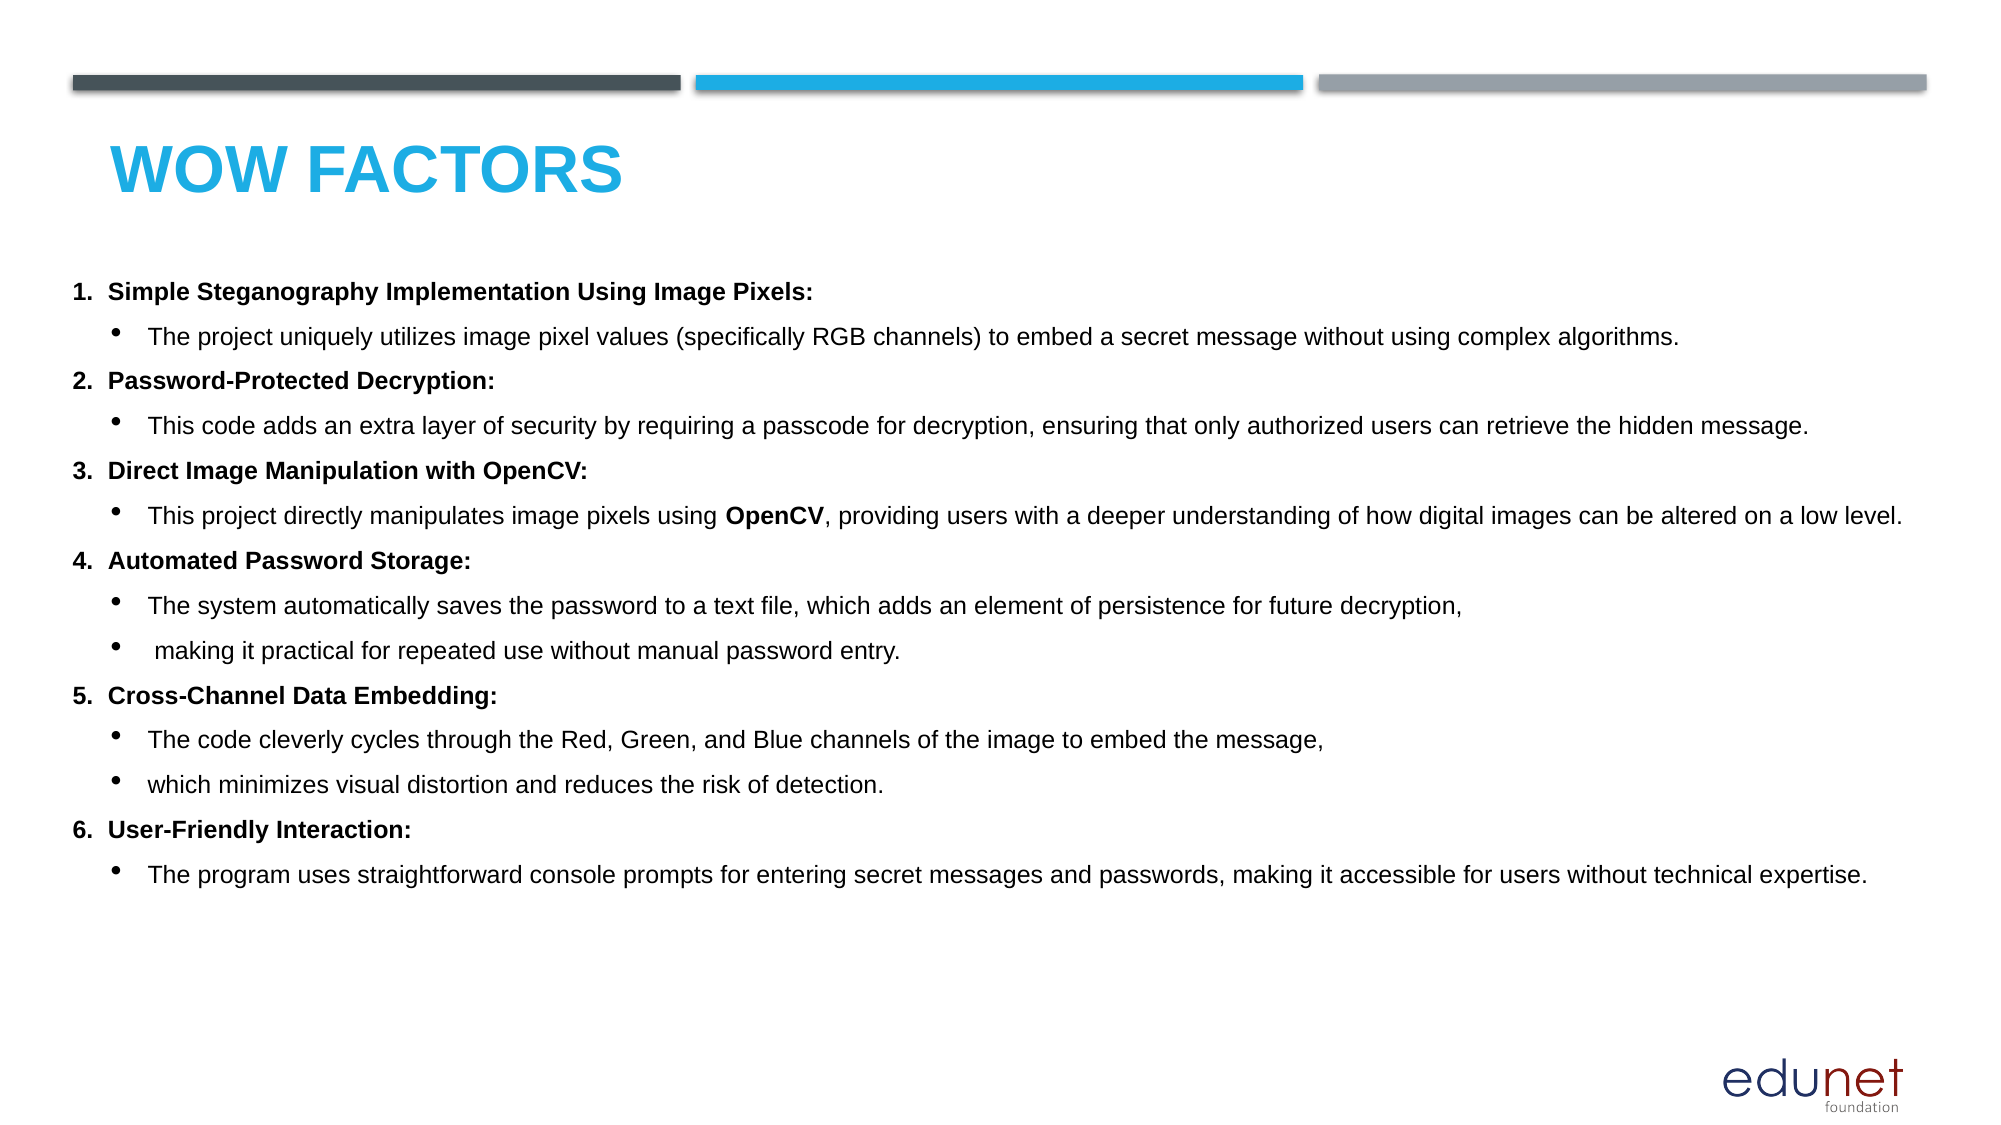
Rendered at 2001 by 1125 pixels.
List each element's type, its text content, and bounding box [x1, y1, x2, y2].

picture [1719, 1056, 1905, 1116]
title Wow factors [95, 126, 1905, 214]
text_box Simple Steganography Implementation Using Image Pixels: The project uniquely utilizes image pixel values (specifically RGB channels) to embed a secret message without using complex algorithms. Password-Protected Decryption: This code adds an extra layer of security by requiring a passcode for decryption, ensuring that only authorized users can retrieve the hidden message. Direct Image Manipulation with OpenCV: This project directly manipulates image pixels using OpenCV, providing users with a deeper understanding of how digital images can be altered on a low level. Automated Password Storage: The system automatically saves the password to a text file, which adds an element of persistence for future decryption, making it practical for repeated use without manual password entry. Cross-Channel Data Embedding: The code cleverly cycles through the Red, Green, and Blue channels of the image to embed the message, which minimizes visual distortion and reduces the risk of detection. User-Friendly Interaction: The program uses straightforward console prompts for entering secret messages and passwords, making it accessible for users without technical expertise. [57, 252, 1928, 941]
